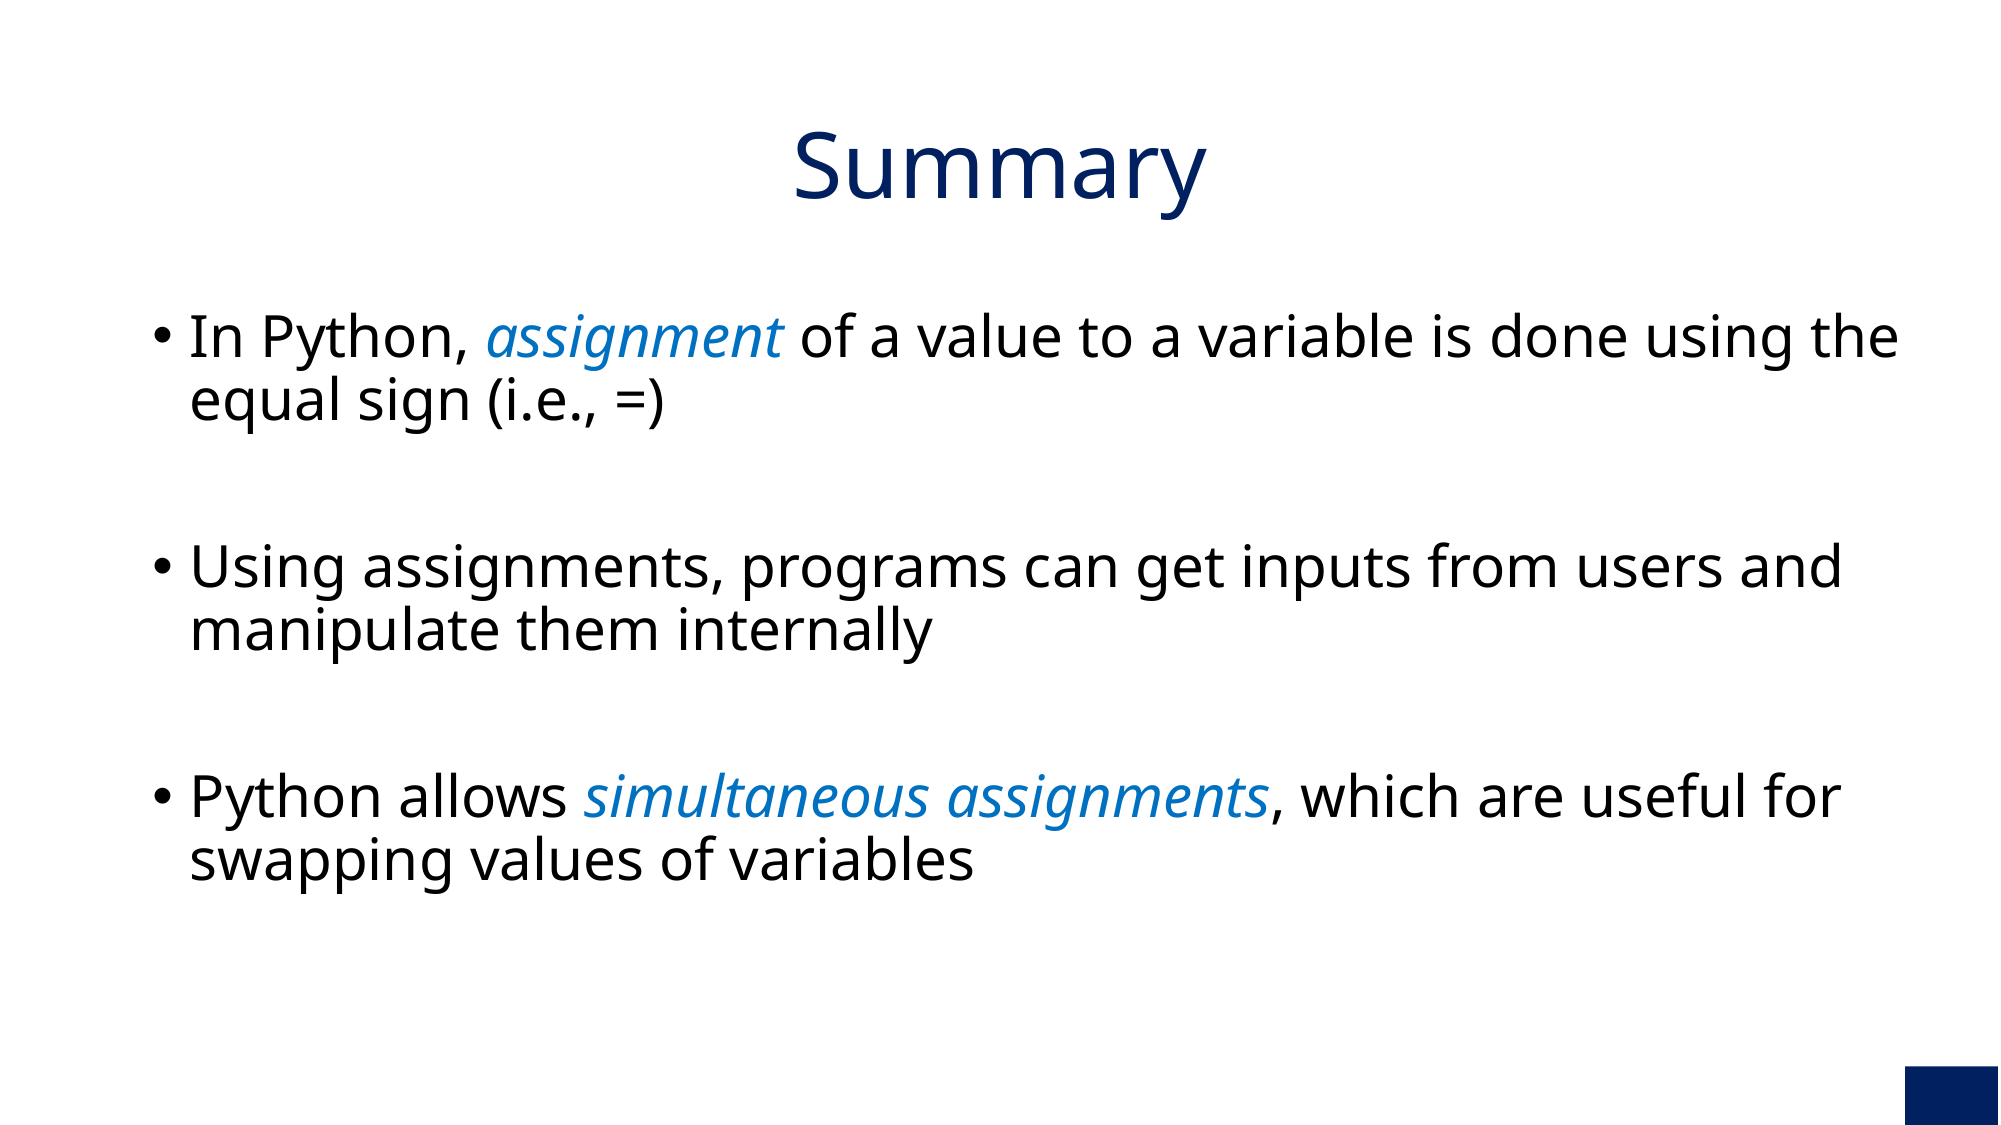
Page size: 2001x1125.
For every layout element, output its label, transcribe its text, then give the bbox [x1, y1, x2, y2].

list In Python, assignment of a value to a variable is done using the equal sign (i.e., =) Using assignments, programs can get inputs from users and manipulate them internally Python allows simultaneous assignments, which are useful for swapping values of variables [137, 299, 1928, 1070]
slide_number [1905, 1066, 1998, 1125]
title Summary [137, 59, 1863, 278]
